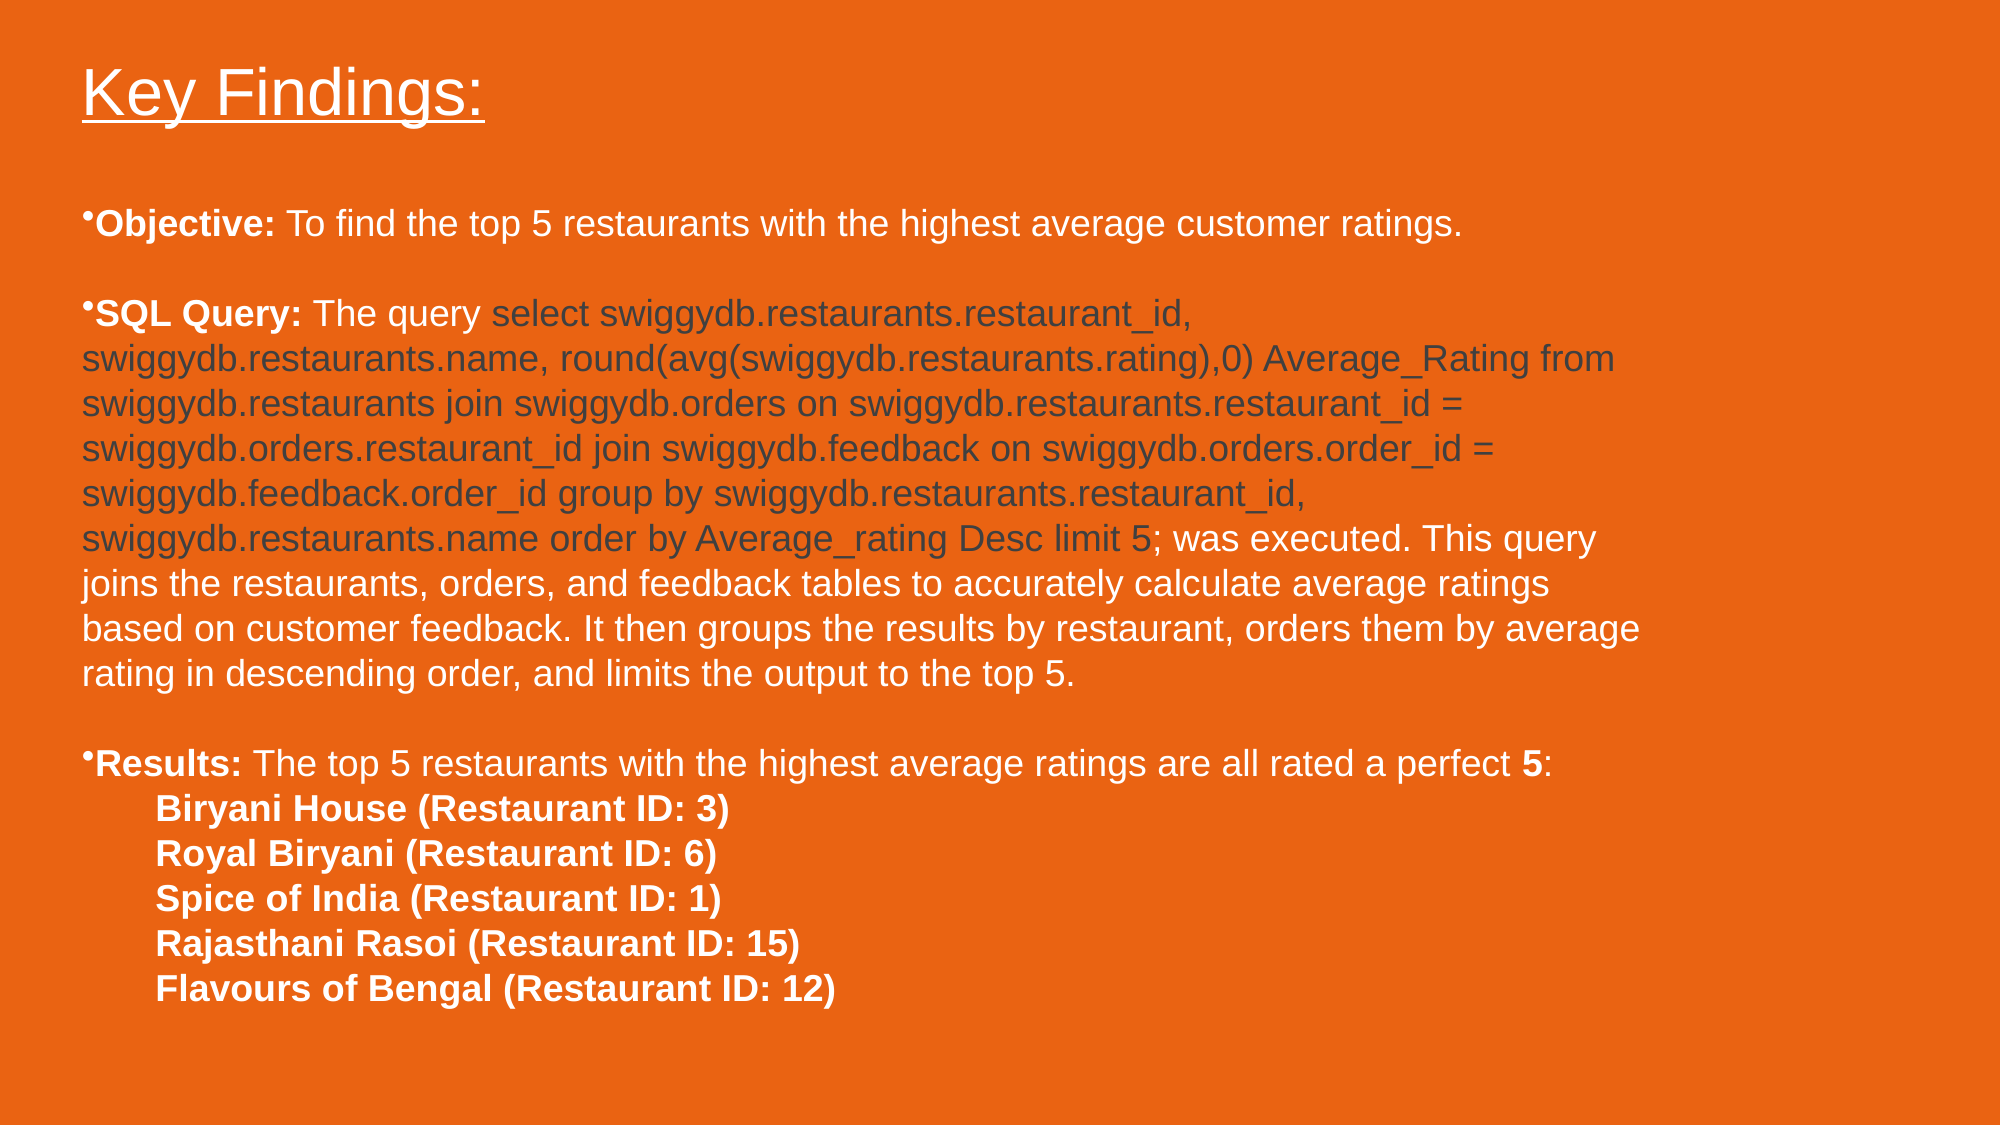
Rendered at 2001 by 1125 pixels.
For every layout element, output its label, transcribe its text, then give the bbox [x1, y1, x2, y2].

text_box Objective: To find the top 5 restaurants with the highest average customer ratings. SQL Query: The query select swiggydb.restaurants.restaurant_id, swiggydb.restaurants.name, round(avg(swiggydb.restaurants.rating),0) Average_Rating from swiggydb.restaurants join swiggydb.orders on swiggydb.restaurants.restaurant_id = swiggydb.orders.restaurant_id join swiggydb.feedback on swiggydb.orders.order_id = swiggydb.feedback.order_id group by swiggydb.restaurants.restaurant_id, swiggydb.restaurants.name order by Average_rating Desc limit 5; was executed. This query joins the restaurants, orders, and feedback tables to accurately calculate average ratings based on customer feedback. It then groups the results by restaurant, orders them by average rating in descending order, and limits the output to the top 5. Results: The top 5 restaurants with the highest average ratings are all rated a perfect 5: Biryani House (Restaurant ID: 3) Royal Biryani (Restaurant ID: 6) Spice of India (Restaurant ID: 1) Rajasthani Rasoi (Restaurant ID: 15) Flavours of Bengal (Restaurant ID: 12) [66, 190, 1670, 1061]
text_box Key Findings: [66, 41, 1933, 137]
